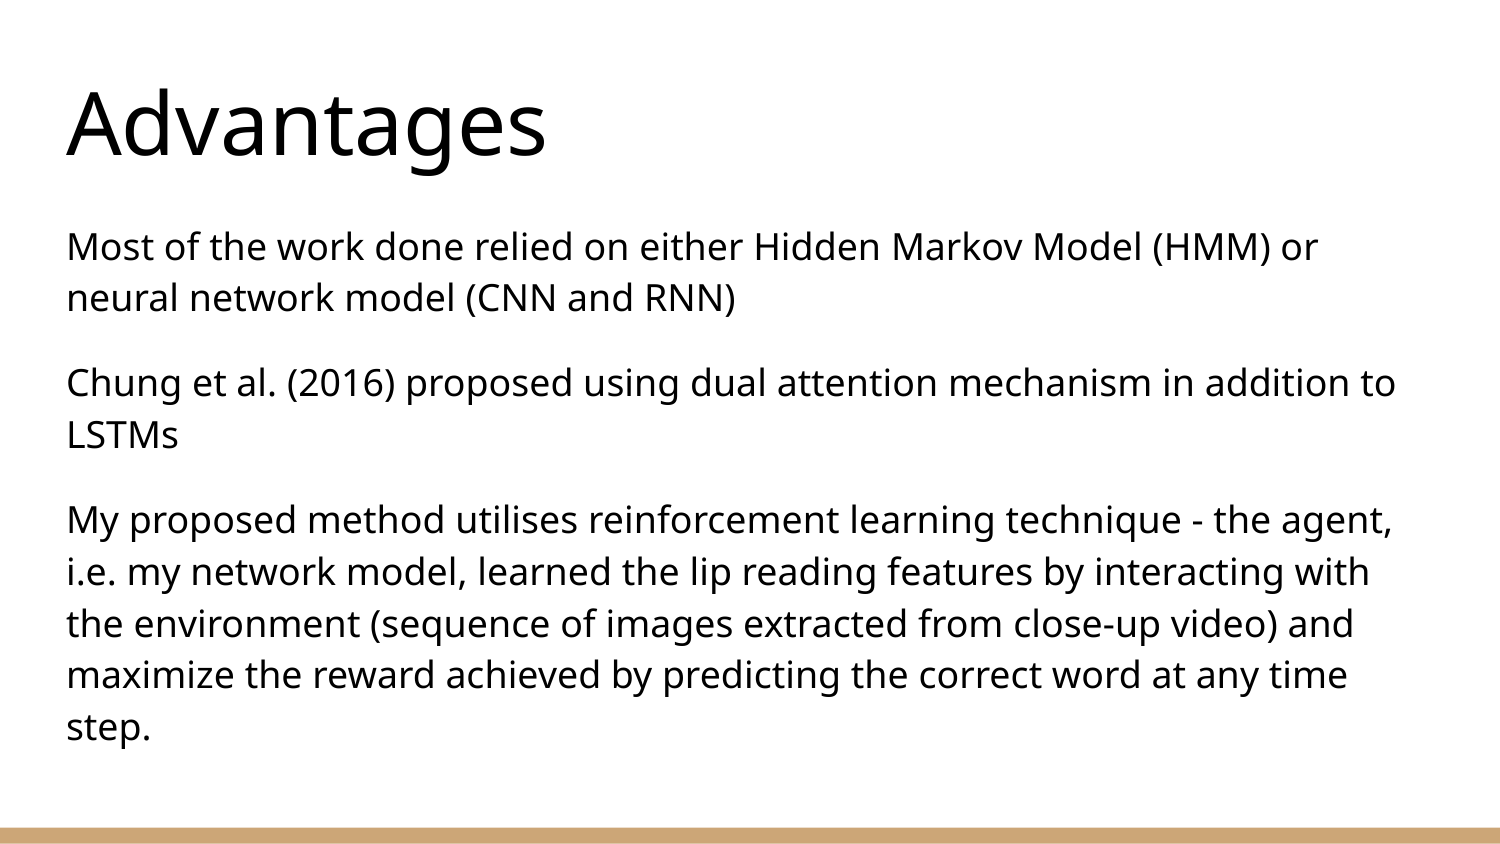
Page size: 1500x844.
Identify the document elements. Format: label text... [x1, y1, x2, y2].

list Most of the work done relied on either Hidden Markov Model (HMM) or neural network model (CNN and RNN) Chung et al. (2016) proposed using dual attention mechanism in addition to LSTMs My proposed method utilises reinforcement learning technique - the agent, i.e. my network model, learned the lip reading features by interacting with the environment (sequence of images extracted from close-up video) and maximize the reward achieved by predicting the correct word at any time step. [51, 200, 1449, 752]
title Advantages [51, 51, 1449, 189]
